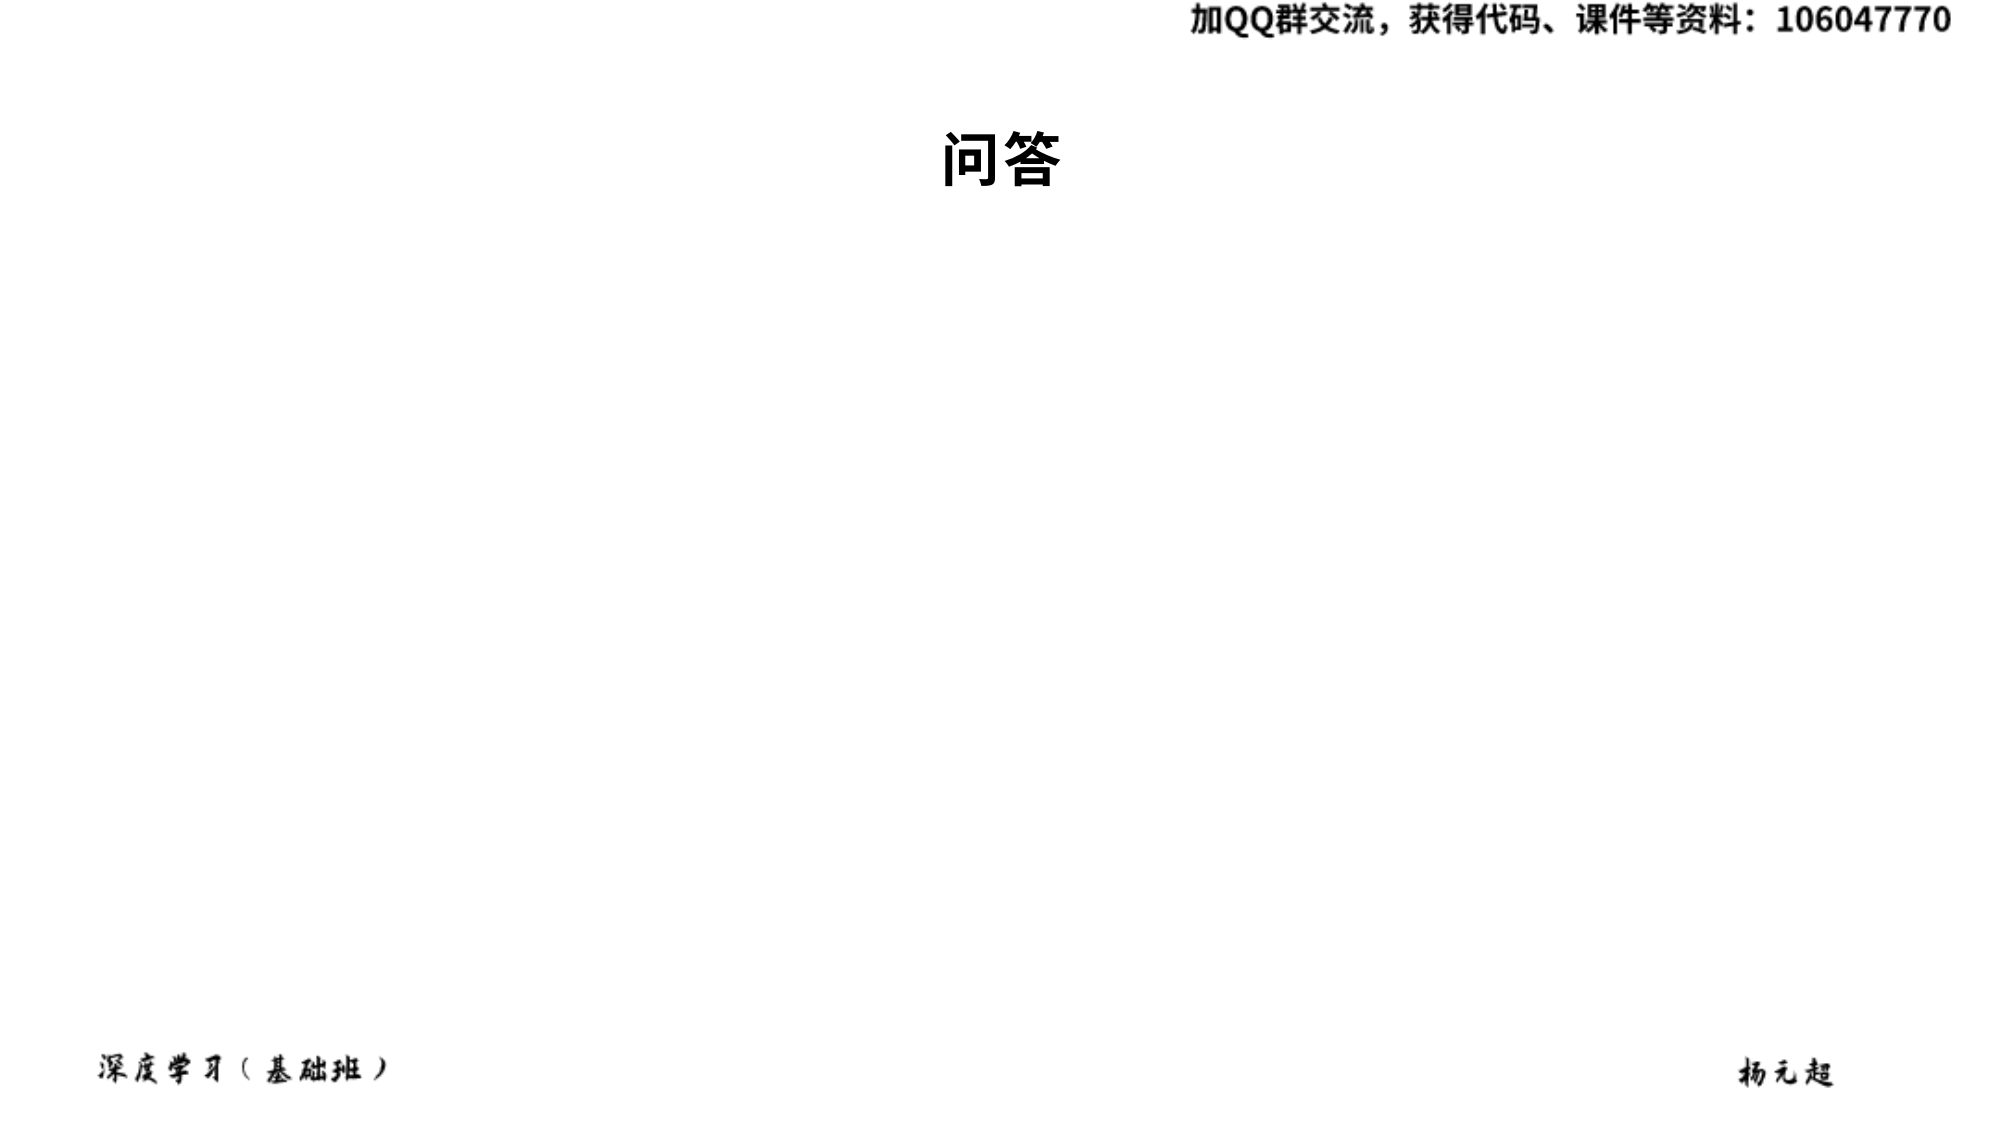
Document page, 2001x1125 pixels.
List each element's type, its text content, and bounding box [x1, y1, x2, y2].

picture [0, 0, 2001, 1125]
title 问答 [109, 105, 1891, 212]
